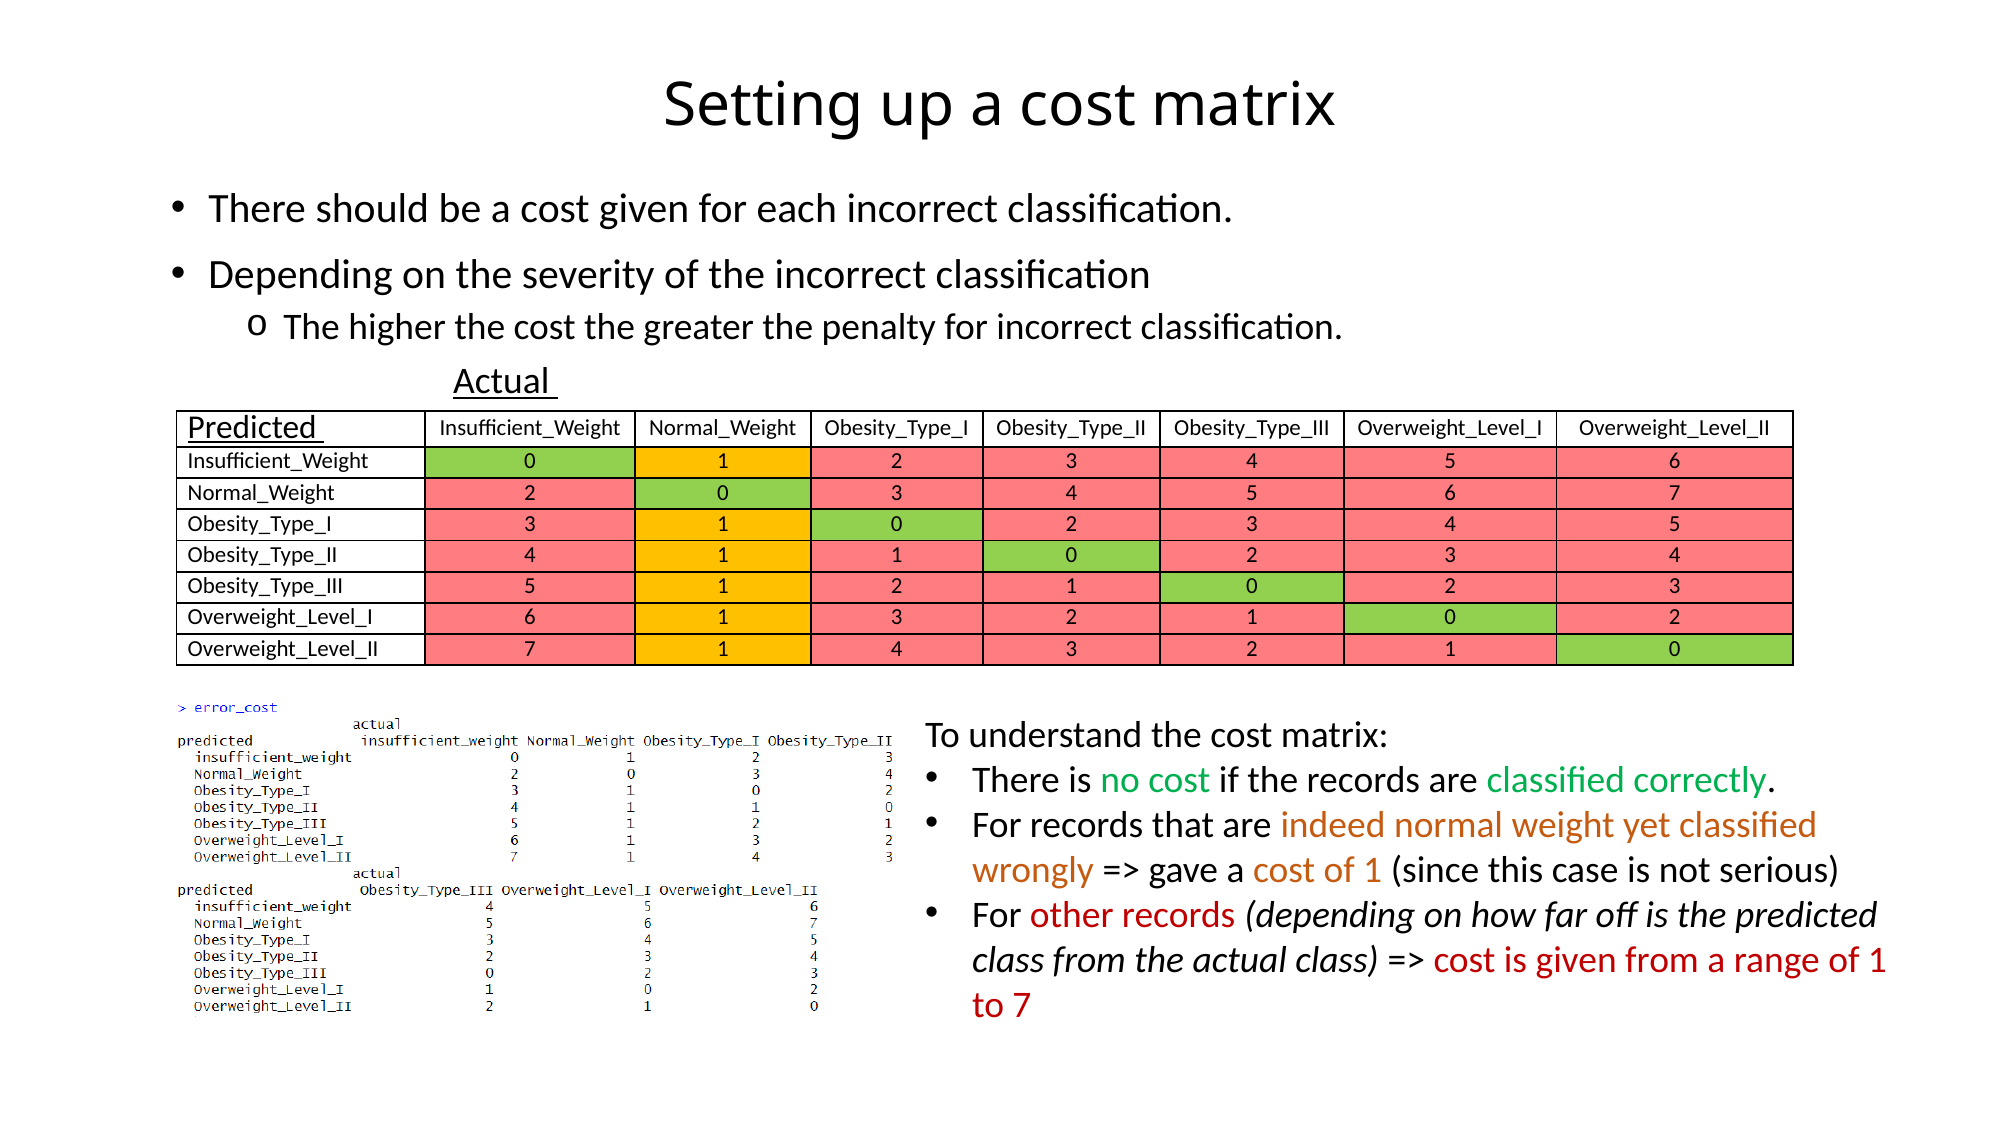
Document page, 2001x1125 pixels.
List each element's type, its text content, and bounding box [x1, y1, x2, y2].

table_cell 0 [1345, 604, 1556, 633]
table_cell 4 [1345, 510, 1556, 540]
table_cell 0 [1161, 573, 1343, 602]
table_cell 3 [1161, 510, 1343, 540]
table_cell 2 [812, 448, 982, 477]
table_cell Normal_Weight [177, 479, 424, 508]
table_cell Insufficient_Weight [177, 448, 424, 477]
table_cell 4 [984, 479, 1159, 508]
table_cell 7 [426, 635, 634, 664]
table_header Insufficient_Weight [426, 412, 634, 446]
table_header Normal_Weight [636, 412, 810, 446]
table_cell 3 [812, 479, 982, 508]
table_cell 2 [812, 573, 982, 602]
table_cell Overweight_Level_II [177, 635, 424, 664]
table_cell 1 [636, 510, 810, 540]
table_cell 1 [984, 573, 1159, 602]
table_cell 0 [984, 541, 1159, 571]
table_header Obesity_Type_II [984, 412, 1159, 446]
table_cell 0 [1557, 635, 1792, 664]
table_cell 4 [1161, 448, 1343, 477]
table_cell 5 [1161, 479, 1343, 508]
table_cell 2 [426, 479, 634, 508]
table_cell 4 [426, 541, 634, 571]
table_cell 5 [1345, 448, 1556, 477]
table_cell 2 [1161, 635, 1343, 664]
table_cell 6 [1557, 448, 1792, 477]
picture [176, 702, 911, 1017]
table_header Obesity_Type_I [812, 412, 982, 446]
table_header Predicted [177, 412, 424, 446]
table_cell 2 [1557, 604, 1792, 633]
table_cell 1 [636, 635, 810, 664]
list There should be a cost given for each incorrect classification. Depending on the severity of the incorrect classification The higher the cost the greater the penalty for incorrect classification. [155, 178, 1916, 369]
table_cell 6 [426, 604, 634, 633]
table_cell 5 [1557, 510, 1792, 540]
table_cell 0 [426, 448, 634, 477]
table_cell 3 [426, 510, 634, 540]
text_box Actual [438, 349, 573, 409]
table_cell Obesity_Type_III [177, 573, 424, 602]
text_box To understand the cost matrix: There is no cost if the records are classified correctly. For records that are indeed normal weight yet classified wrongly => gave a cost of 1 (since this case is not serious) For other records (depending on how far off is the predicted class from the actual class) => cost is given from a range of 1 to 7 [910, 702, 1916, 1032]
table_cell 1 [636, 573, 810, 602]
table_cell 7 [1557, 479, 1792, 508]
table_cell 0 [812, 510, 982, 540]
table_cell 3 [1345, 541, 1556, 571]
table_cell 2 [984, 510, 1159, 540]
table_cell 0 [636, 479, 810, 508]
table_cell 2 [984, 604, 1159, 633]
table_cell 3 [984, 635, 1159, 664]
title Setting up a cost matrix [137, 65, 1863, 146]
table_header Overweight_Level_I [1345, 412, 1556, 446]
table_cell 2 [1161, 541, 1343, 571]
table_cell 1 [636, 448, 810, 477]
table_cell 3 [1557, 573, 1792, 602]
table_cell Obesity_Type_II [177, 541, 424, 571]
table_cell Overweight_Level_I [177, 604, 424, 633]
table_cell 1 [812, 541, 982, 571]
table_cell 4 [1557, 541, 1792, 571]
table_cell Obesity_Type_I [177, 510, 424, 540]
table_cell 1 [636, 604, 810, 633]
table_cell 1 [636, 541, 810, 571]
table_header Overweight_Level_II [1557, 412, 1792, 446]
table_cell 1 [1161, 604, 1343, 633]
table_cell 4 [812, 635, 982, 664]
table_cell 2 [1345, 573, 1556, 602]
table_header Obesity_Type_III [1161, 412, 1343, 446]
table_cell 6 [1345, 479, 1556, 508]
table_cell 3 [812, 604, 982, 633]
table_cell 3 [984, 448, 1159, 477]
table_cell 5 [426, 573, 634, 602]
table_cell 1 [1345, 635, 1556, 664]
